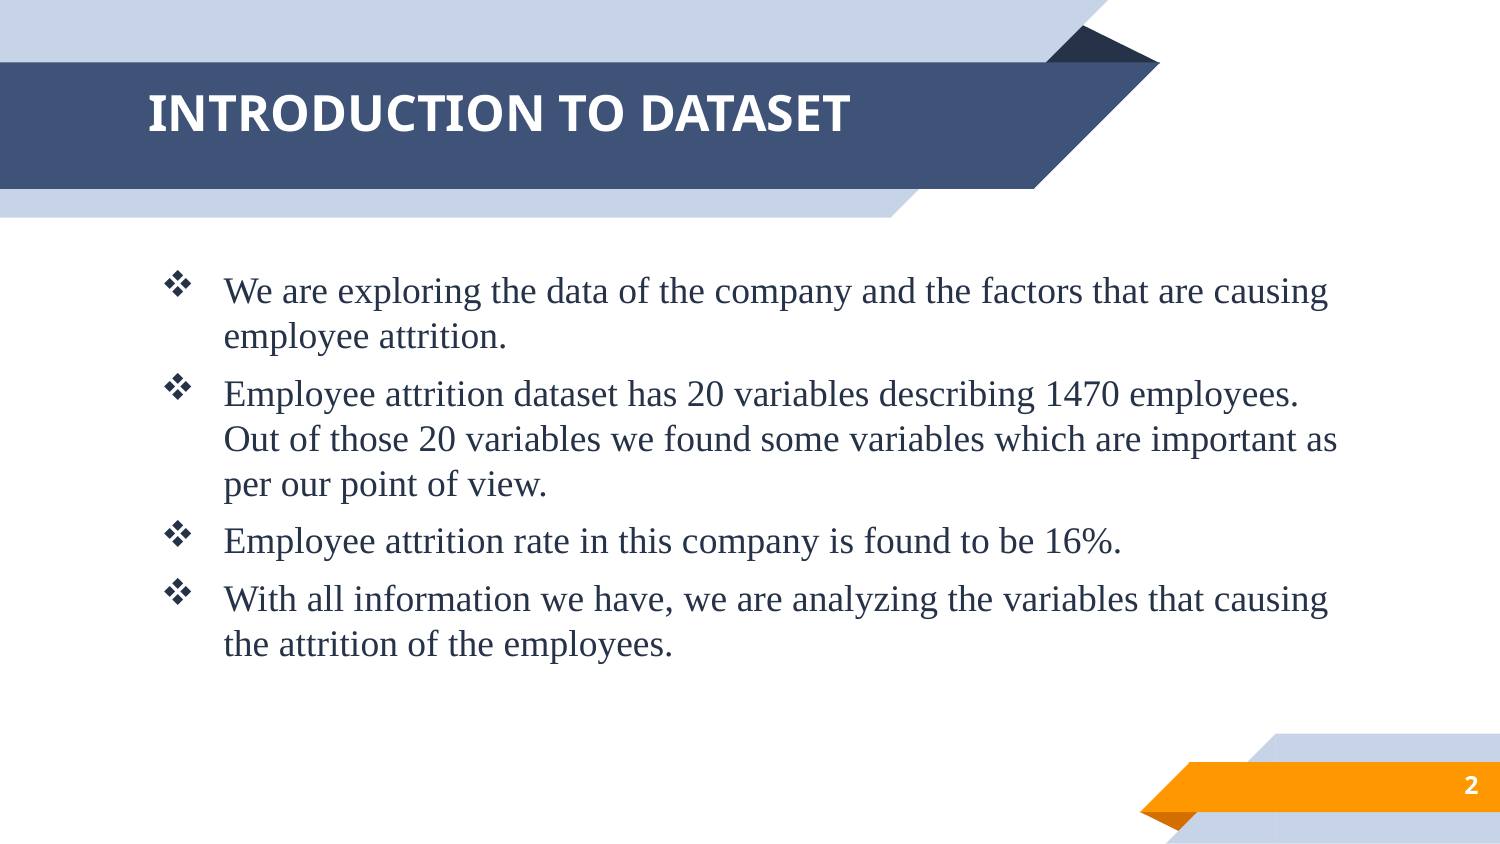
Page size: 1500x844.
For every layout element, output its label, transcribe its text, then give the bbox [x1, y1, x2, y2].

list We are exploring the data of the company and the factors that are causing employee attrition. Employee attrition dataset has 20 variables describing 1470 employees. Out of those 20 variables we found some variables which are important as per our point of view. Employee attrition rate in this company is found to be 16%. With all information we have, we are analyzing the variables that causing the attrition of the employees. [133, 196, 1375, 734]
title INTRODUCTION TO DATASET [133, 64, 1035, 160]
slide_number 2 [1249, 760, 1494, 813]
